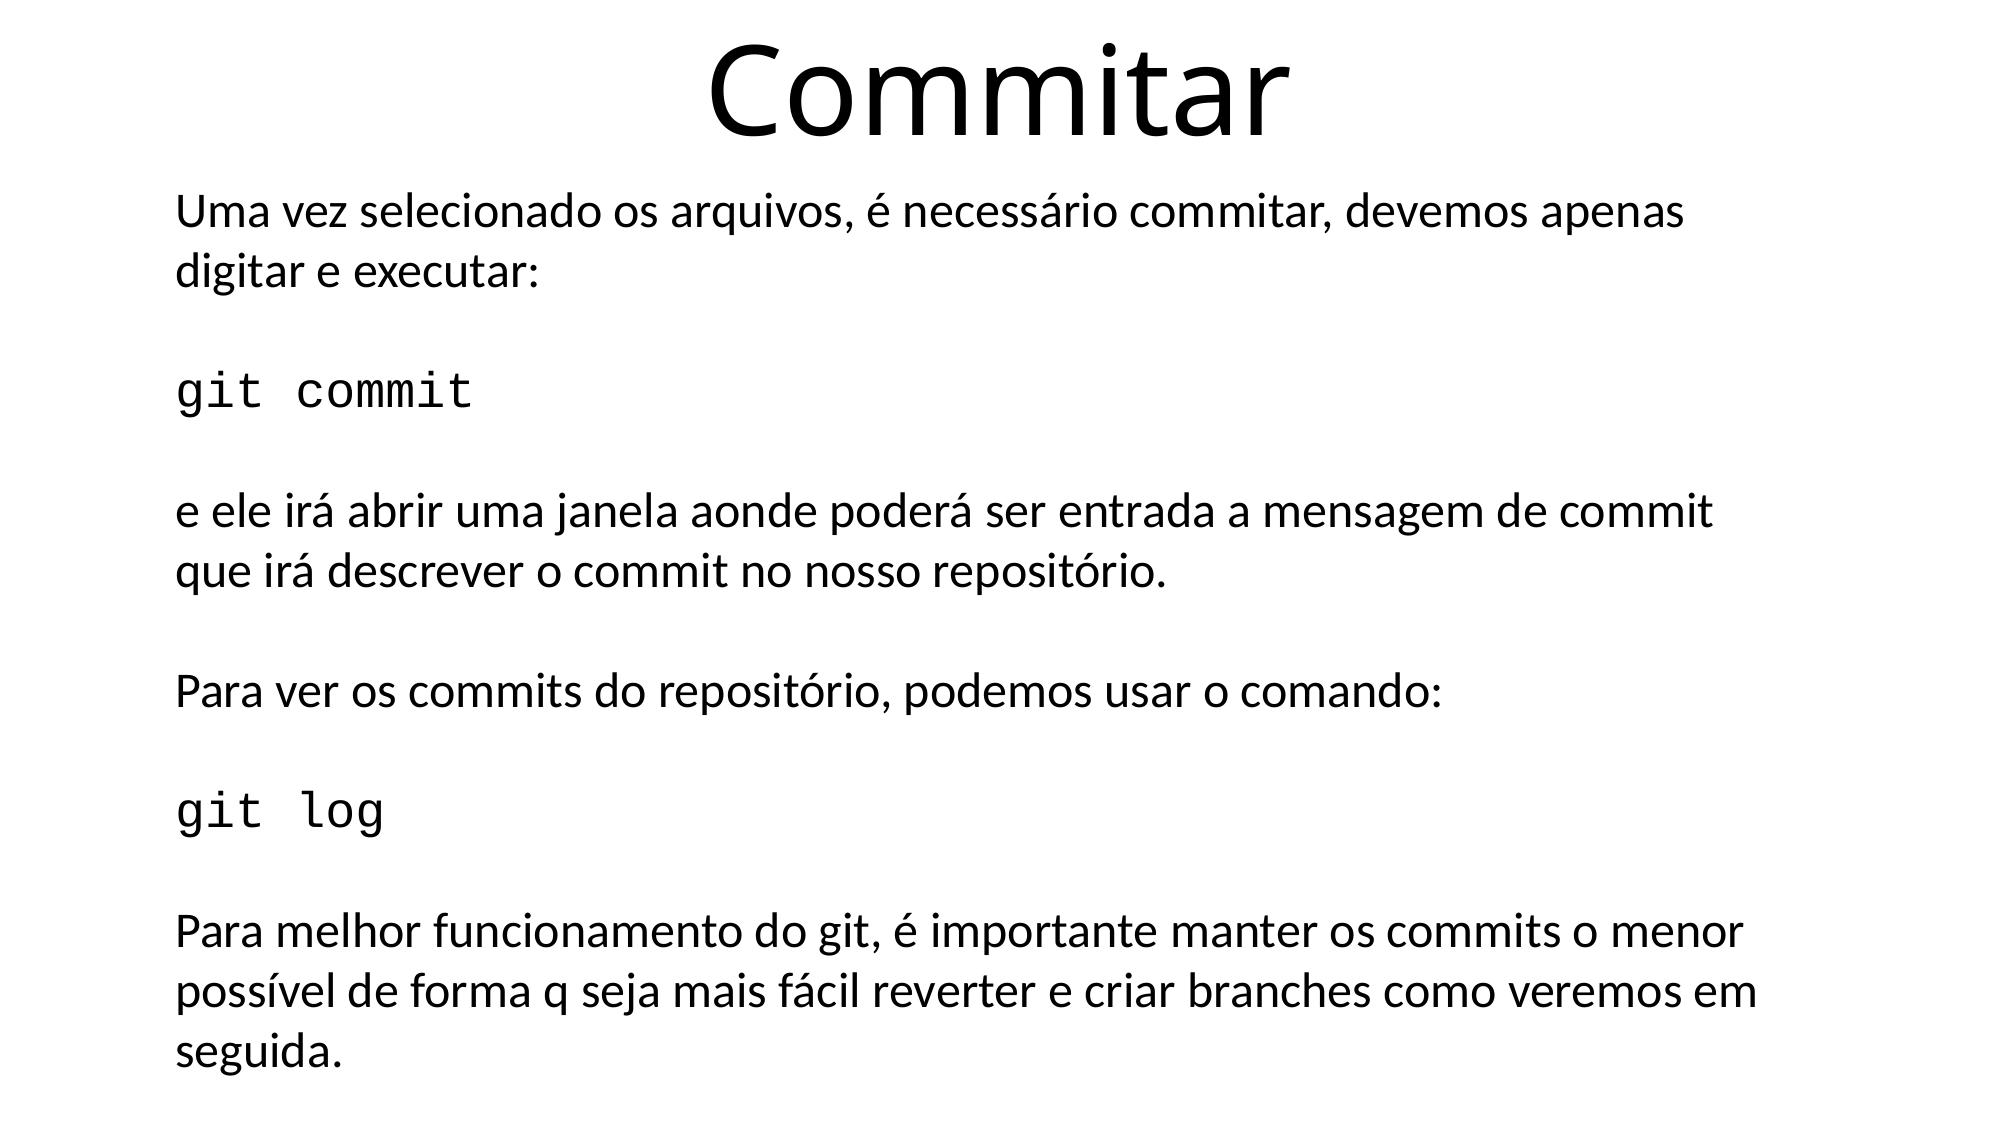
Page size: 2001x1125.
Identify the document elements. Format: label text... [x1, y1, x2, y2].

title Commitar [248, 11, 1749, 170]
text_box Uma vez selecionado os arquivos, é necessário commitar, devemos apenas digitar e executar: git commit e ele irá abrir uma janela aonde poderá ser entrada a mensagem de commit que irá descrever o commit no nosso repositório. Para ver os commits do repositório, podemos usar o comando: git log Para melhor funcionamento do git, é importante manter os commits o menor possível de forma q seja mais fácil reverter e criar branches como veremos em seguida. [160, 170, 1806, 1086]
